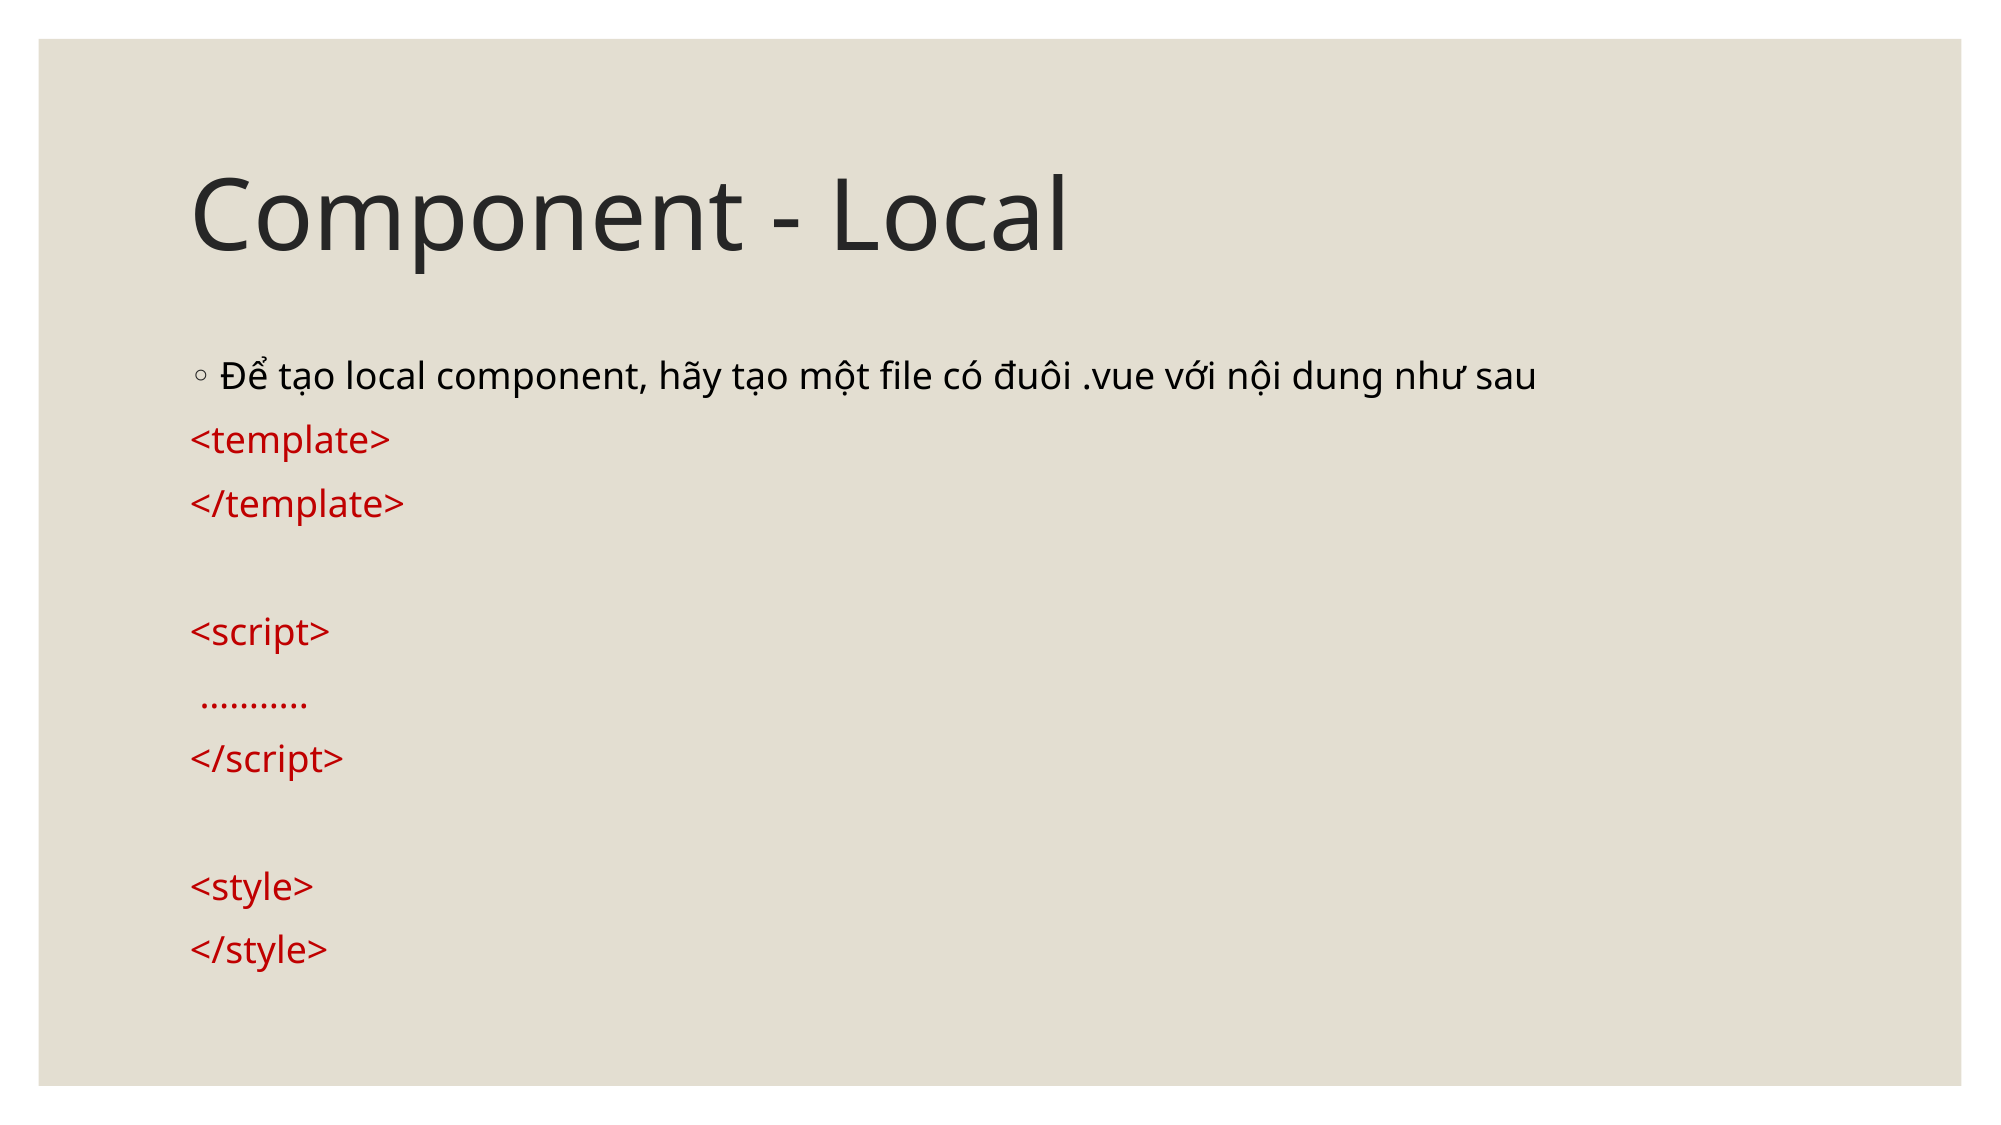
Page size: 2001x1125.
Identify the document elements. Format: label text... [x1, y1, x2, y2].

list Để tạo local component, hãy tạo một file có đuôi .vue với nội dung như sau <template> </template> <script> ……….. </script> <style> </style> [174, 345, 1825, 990]
title Component - Local [174, 105, 1825, 331]
